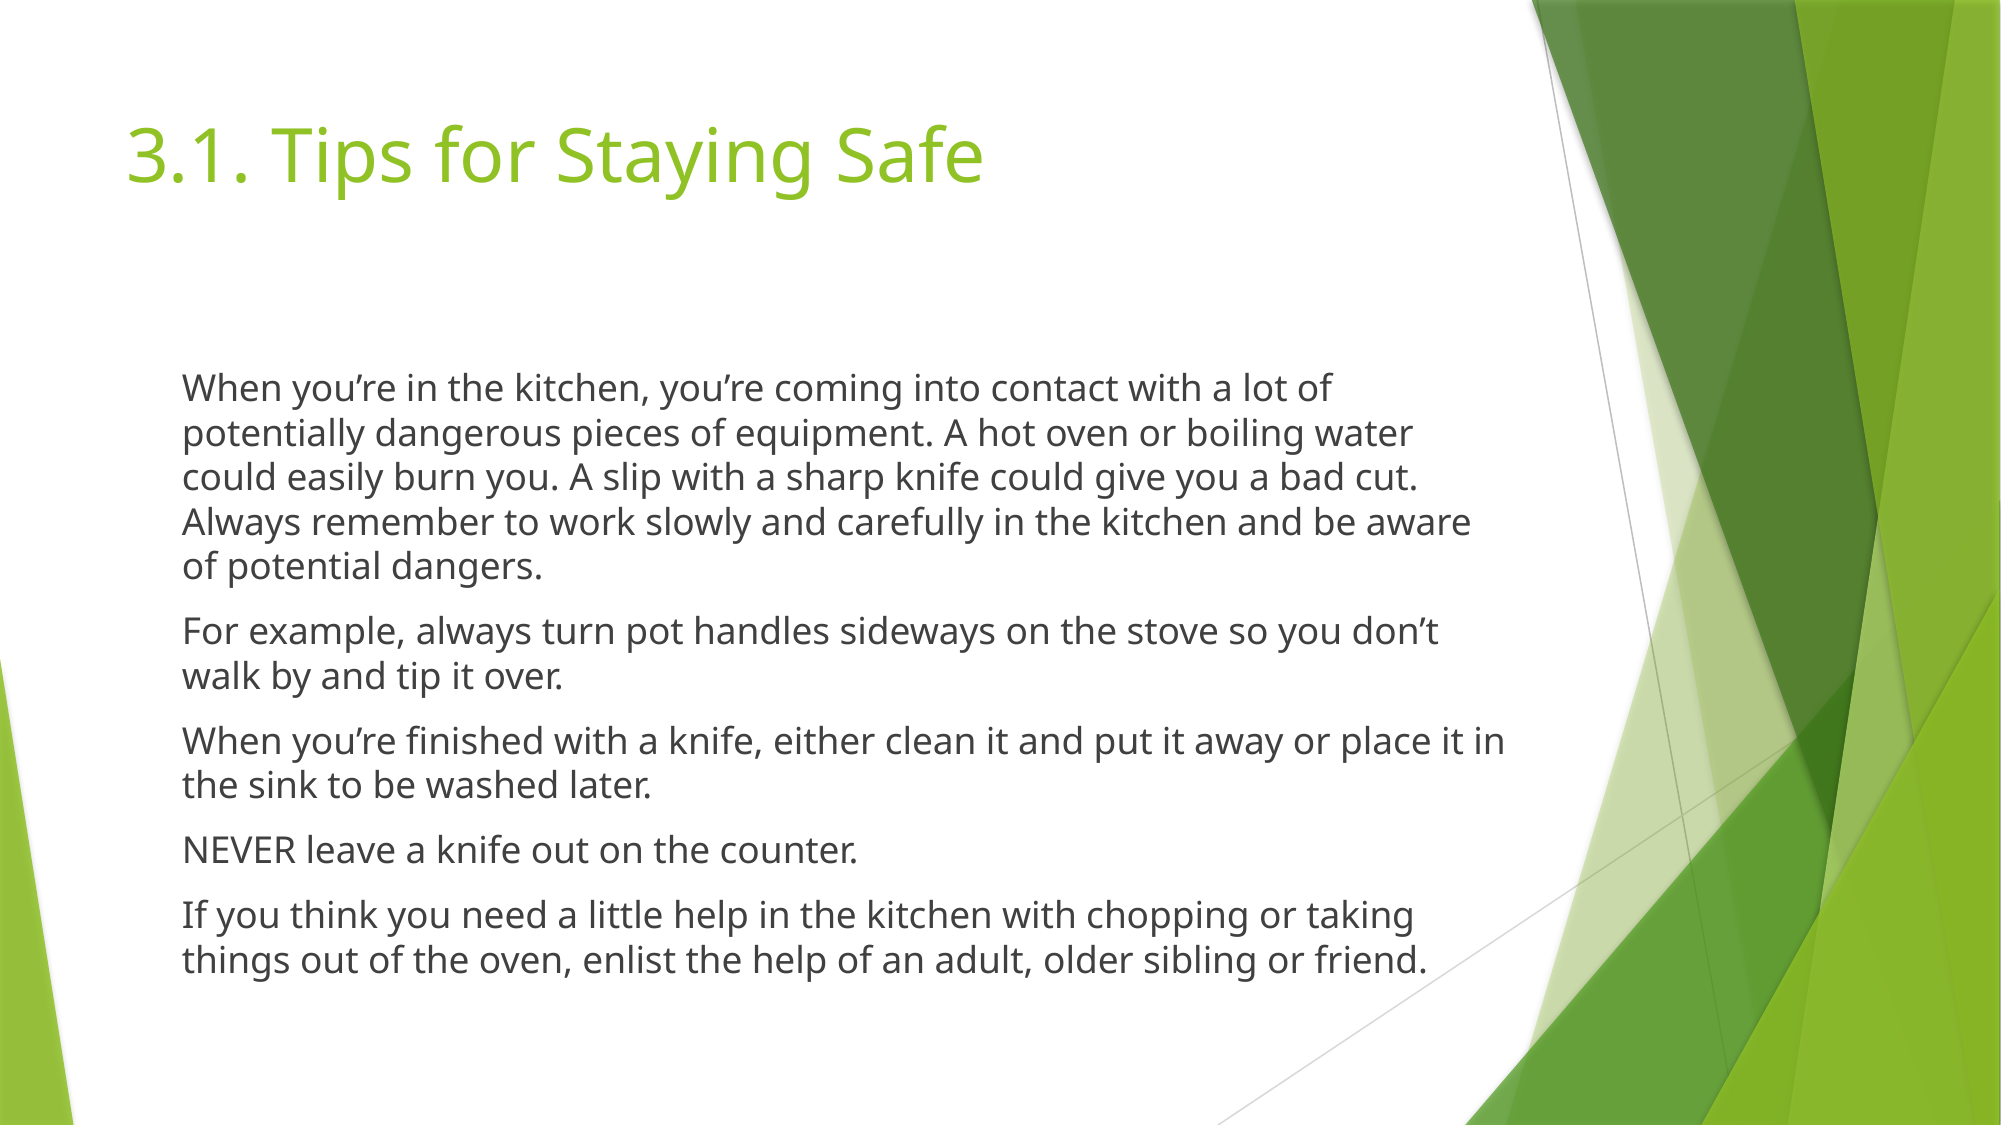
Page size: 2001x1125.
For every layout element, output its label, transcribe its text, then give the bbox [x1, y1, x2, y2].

title 3.1. Tips for Staying Safe [111, 99, 1522, 292]
list When you’re in the kitchen, you’re coming into contact with a lot of potentially dangerous pieces of equipment. A hot oven or boiling water could easily burn you. A slip with a sharp knife could give you a bad cut. Always remember to work slowly and carefully in the kitchen and be aware of potential dangers. For example, always turn pot handles sideways on the stove so you don’t walk by and tip it over. When you’re finished with a knife, either clean it and put it away or place it in the sink to be washed later. NEVER leave a knife out on the counter. If you think you need a little help in the kitchen with chopping or taking things out of the oven, enlist the help of an adult, older sibling or friend. [111, 292, 1522, 991]
